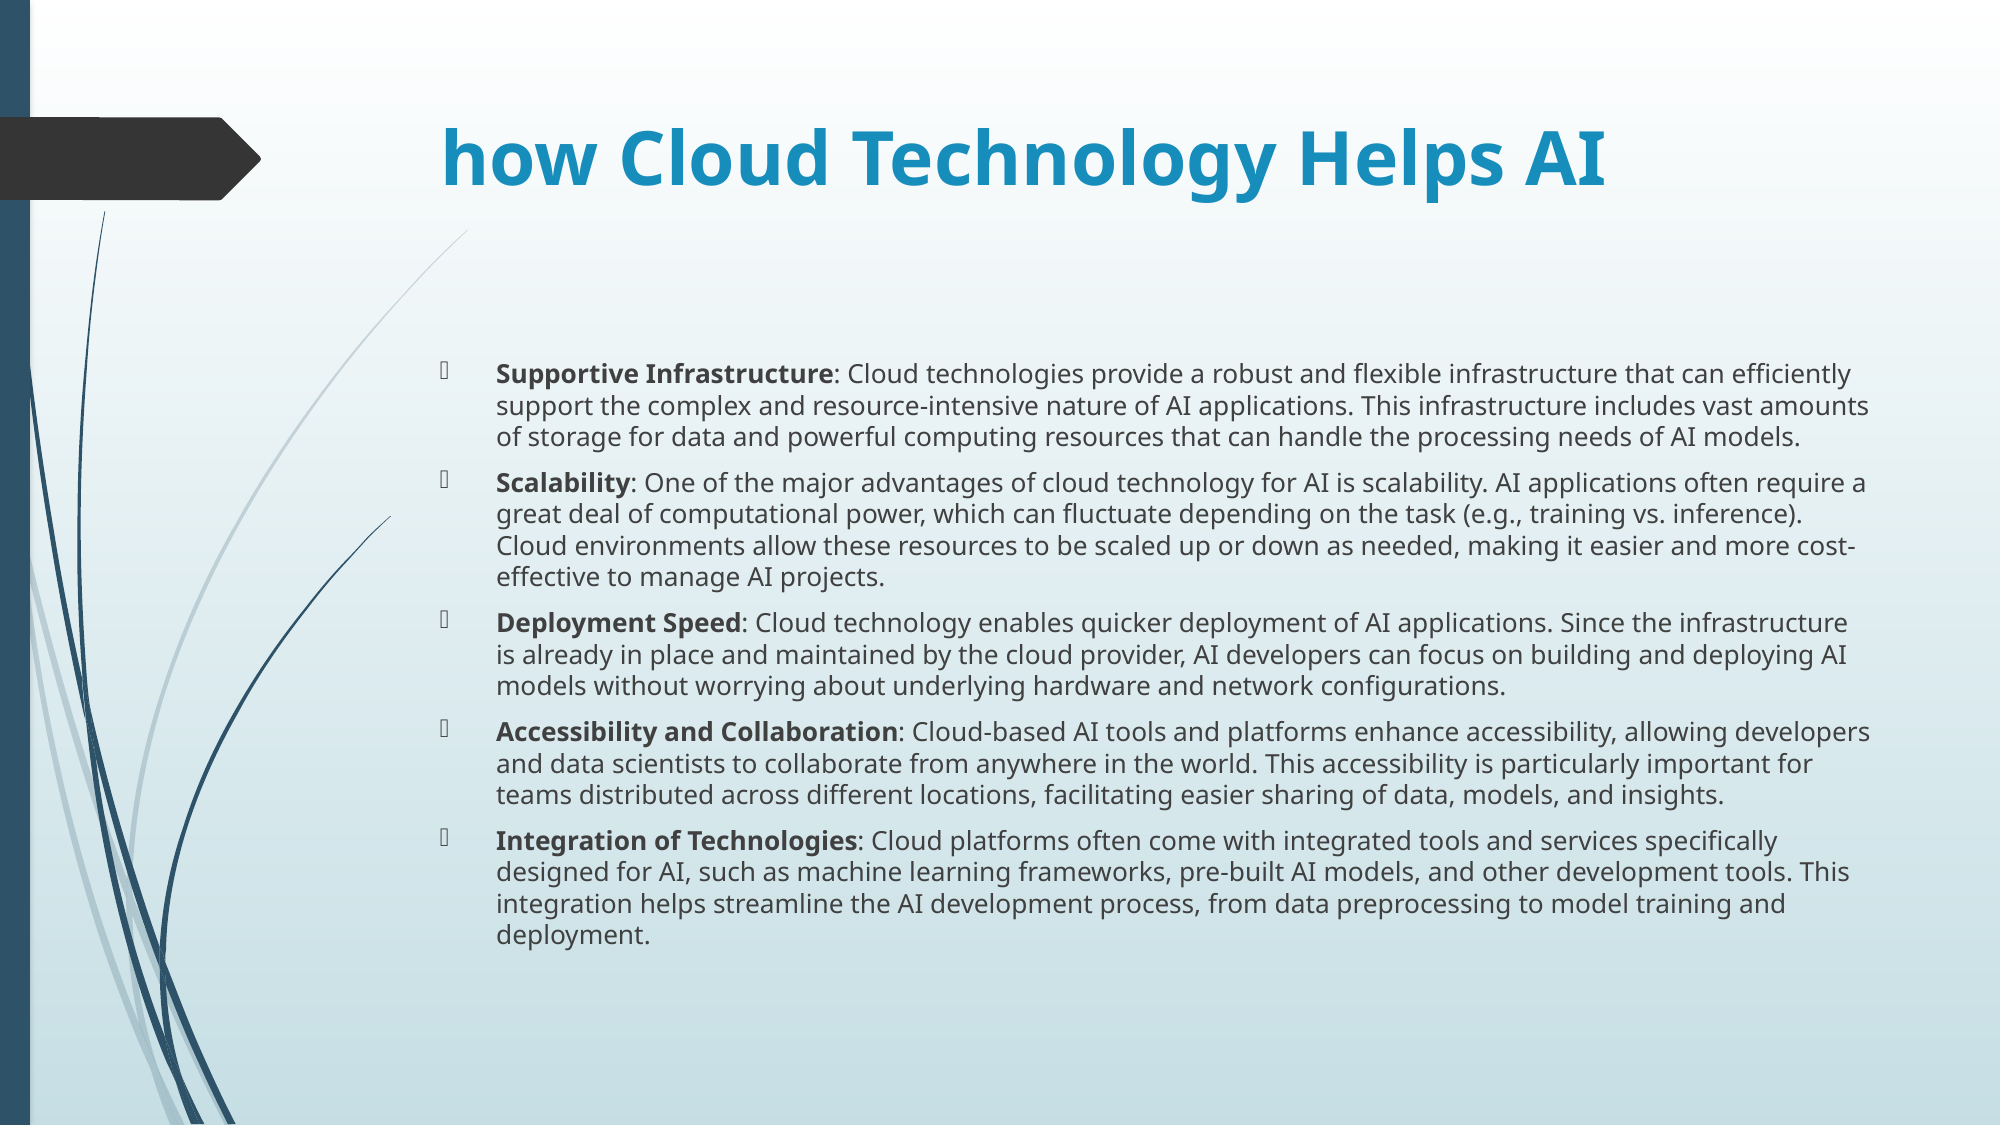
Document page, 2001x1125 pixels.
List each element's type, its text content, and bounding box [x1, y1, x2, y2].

title how Cloud Technology Helps AI [425, 102, 1888, 313]
list Supportive Infrastructure: Cloud technologies provide a robust and flexible infrastructure that can efficiently support the complex and resource-intensive nature of AI applications. This infrastructure includes vast amounts of storage for data and powerful computing resources that can handle the processing needs of AI models. Scalability: One of the major advantages of cloud technology for AI is scalability. AI applications often require a great deal of computational power, which can fluctuate depending on the task (e.g., training vs. inference). Cloud environments allow these resources to be scaled up or down as needed, making it easier and more cost-effective to manage AI projects. Deployment Speed: Cloud technology enables quicker deployment of AI applications. Since the infrastructure is already in place and maintained by the cloud provider, AI developers can focus on building and deploying AI models without worrying about underlying hardware and network configurations. Accessibility and Collaboration: Cloud-based AI tools and platforms enhance accessibility, allowing developers and data scientists to collaborate from anywhere in the world. This accessibility is particularly important for teams distributed across different locations, facilitating easier sharing of data, models, and insights. Integration of Technologies: Cloud platforms often come with integrated tools and services specifically designed for AI, such as machine learning frameworks, pre-built AI models, and other development tools. This integration helps streamline the AI development process, from data preprocessing to model training and deployment. [424, 350, 1888, 970]
